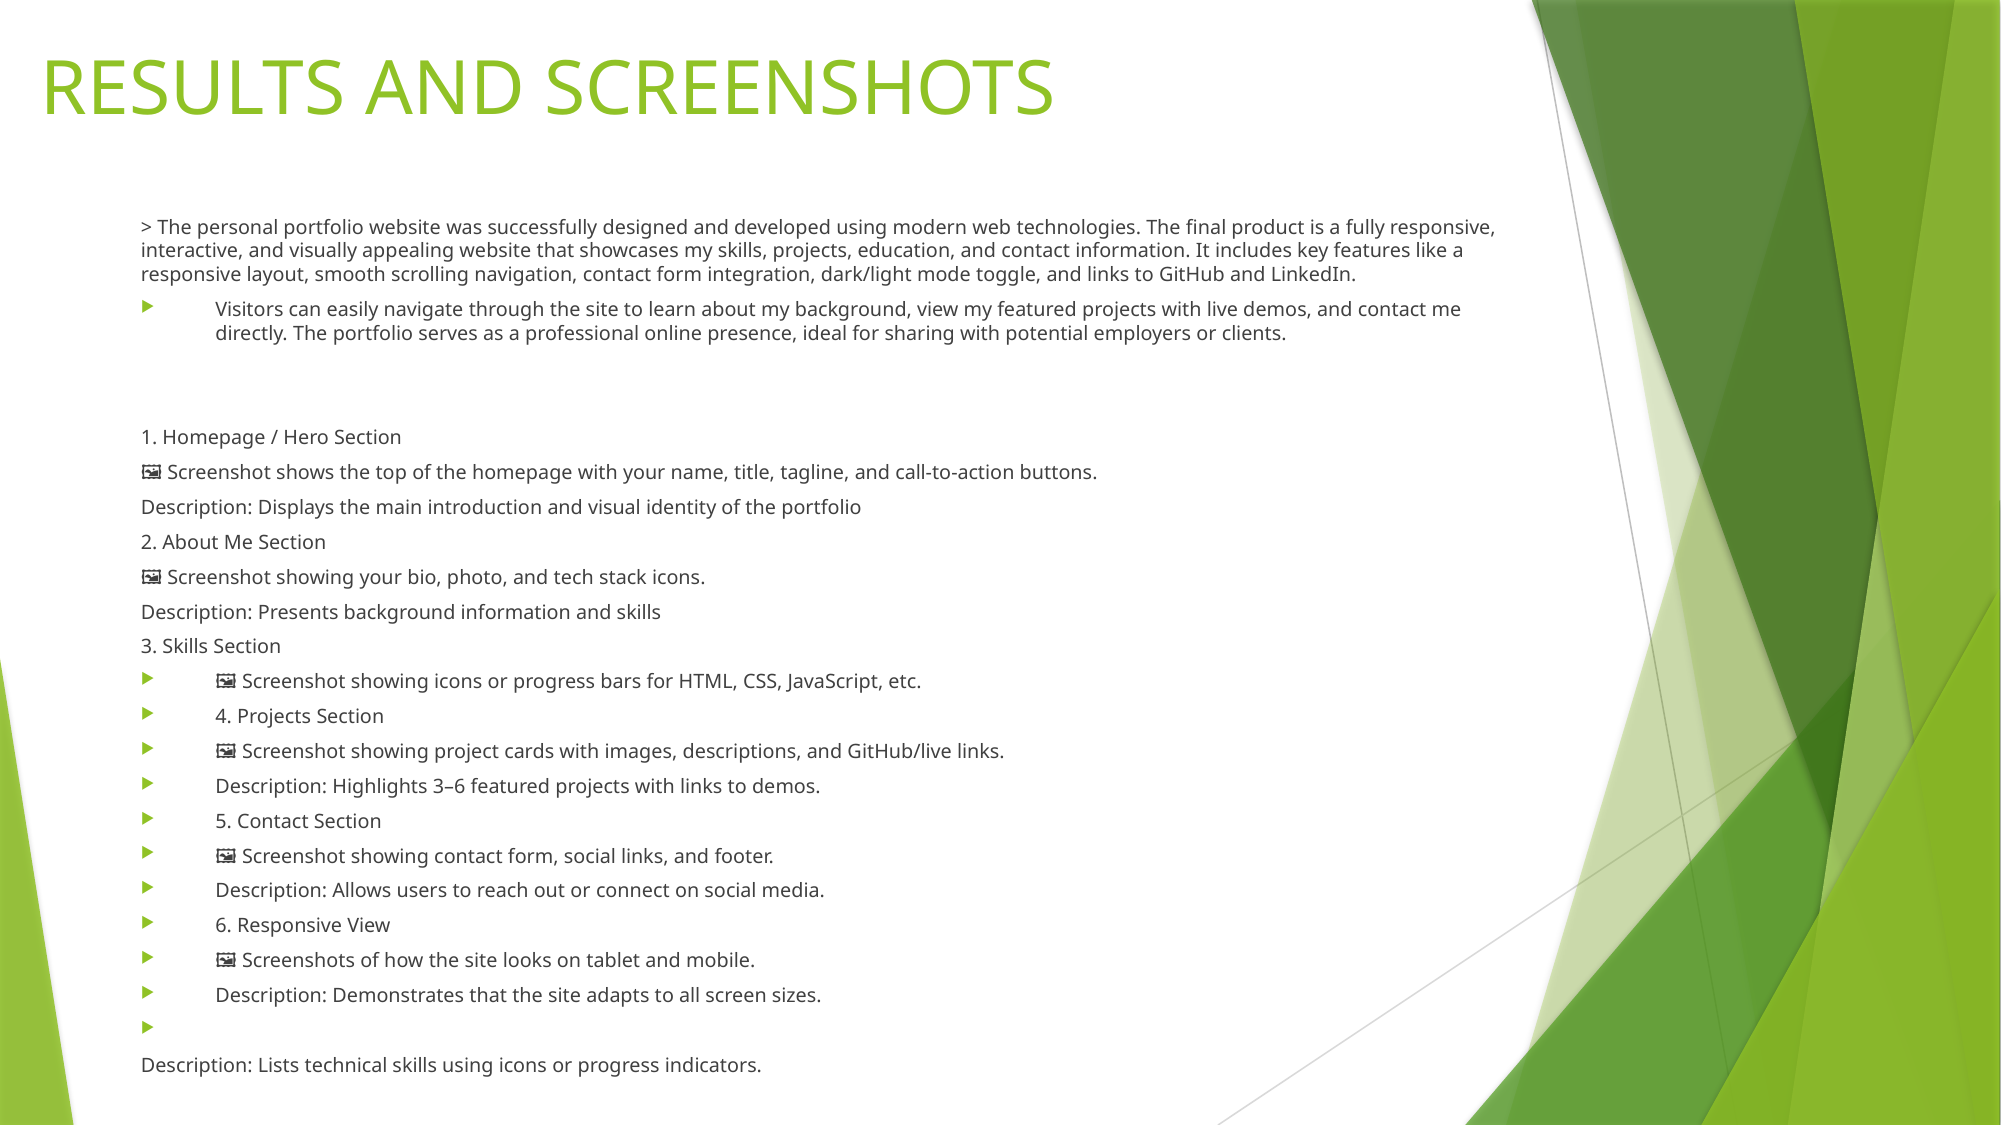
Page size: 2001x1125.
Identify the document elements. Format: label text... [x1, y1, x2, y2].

title RESULTS AND SCREENSHOTS [25, 32, 1436, 249]
list > The personal portfolio website was successfully designed and developed using modern web technologies. The final product is a fully responsive, interactive, and visually appealing website that showcases my skills, projects, education, and contact information. It includes key features like a responsive layout, smooth scrolling navigation, contact form integration, dark/light mode toggle, and links to GitHub and LinkedIn. Visitors can easily navigate through the site to learn about my background, view my featured projects with live demos, and contact me directly. The portfolio serves as a professional online presence, ideal for sharing with potential employers or clients. 1. Homepage / Hero Section 🖼️ Screenshot shows the top of the homepage with your name, title, tagline, and call-to-action buttons. Description: Displays the main introduction and visual identity of the portfolio 2. About Me Section 🖼️ Screenshot showing your bio, photo, and tech stack icons. Description: Presents background information and skills 3. Skills Section 🖼️ Screenshot showing icons or progress bars for HTML, CSS, JavaScript, etc. 4. Projects Section 🖼️ Screenshot showing project cards with images, descriptions, and GitHub/live links. Description: Highlights 3–6 featured projects with links to demos. 5. Contact Section 🖼️ Screenshot showing contact form, social links, and footer. Description: Allows users to reach out or connect on social media. 6. Responsive View 🖼️ Screenshots of how the site looks on tablet and mobile. Description: Demonstrates that the site adapts to all screen sizes. Description: Lists technical skills using icons or progress indicators. [125, 206, 1537, 1093]
